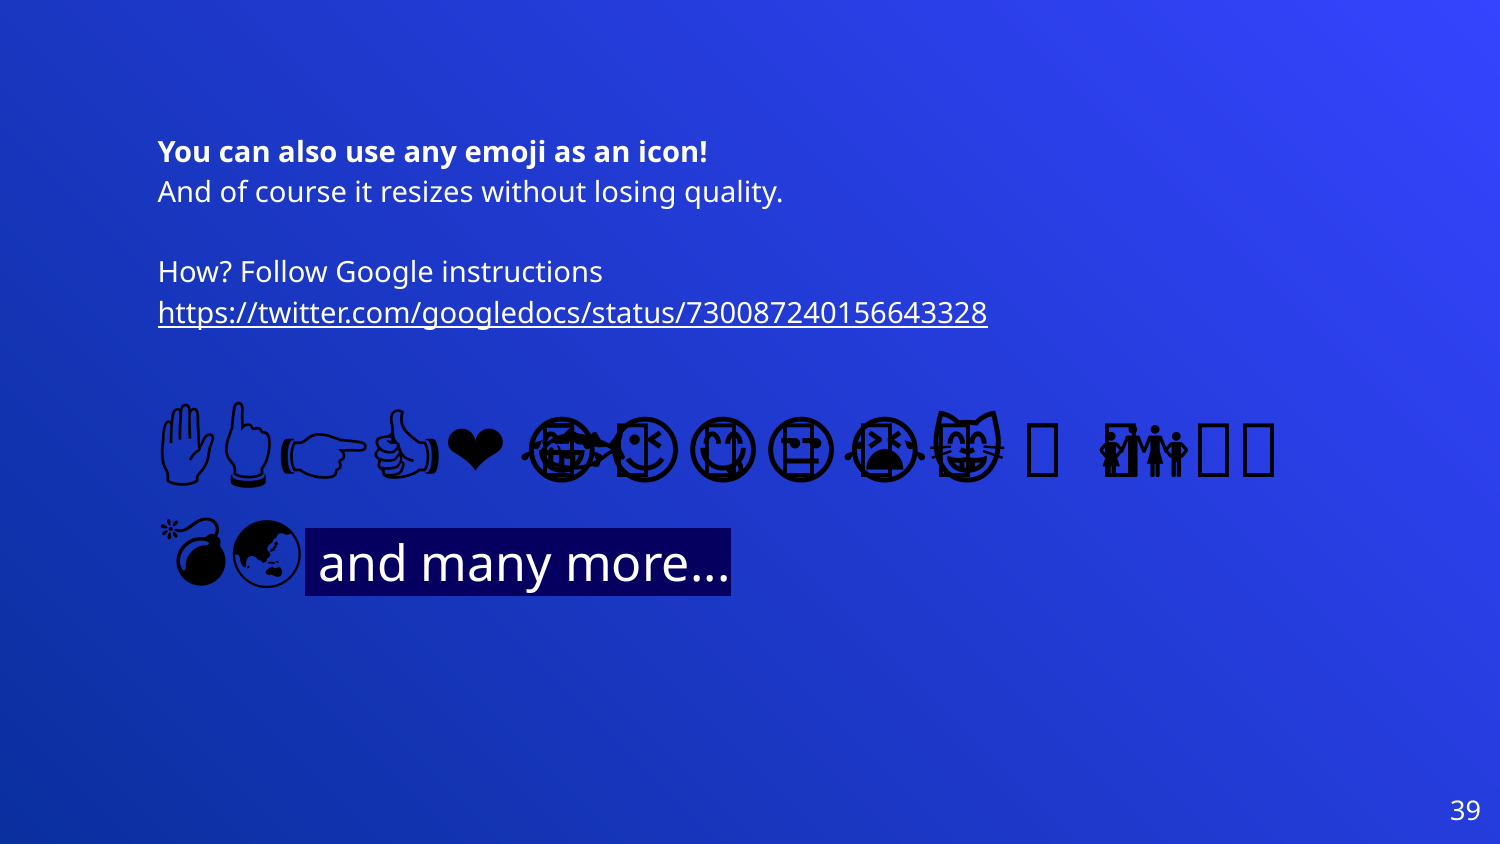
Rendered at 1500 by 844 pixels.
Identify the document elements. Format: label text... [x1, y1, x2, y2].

text_box ✋👆👉👍👤👦👧👨👩👪💃🏃💑❤😂😉😋😒😭👶😸🐟🍒🍔💣📌📖🔨🎃🎈🎨🏈🏰🌏🔌🔑 and many more... [157, 389, 1360, 721]
slide_number 39 [1391, 779, 1482, 844]
list You can also use any emoji as an icon! And of course it resizes without losing quality. How? Follow Google instructions https://twitter.com/googledocs/status/730087240156643328 [157, 127, 1151, 317]
